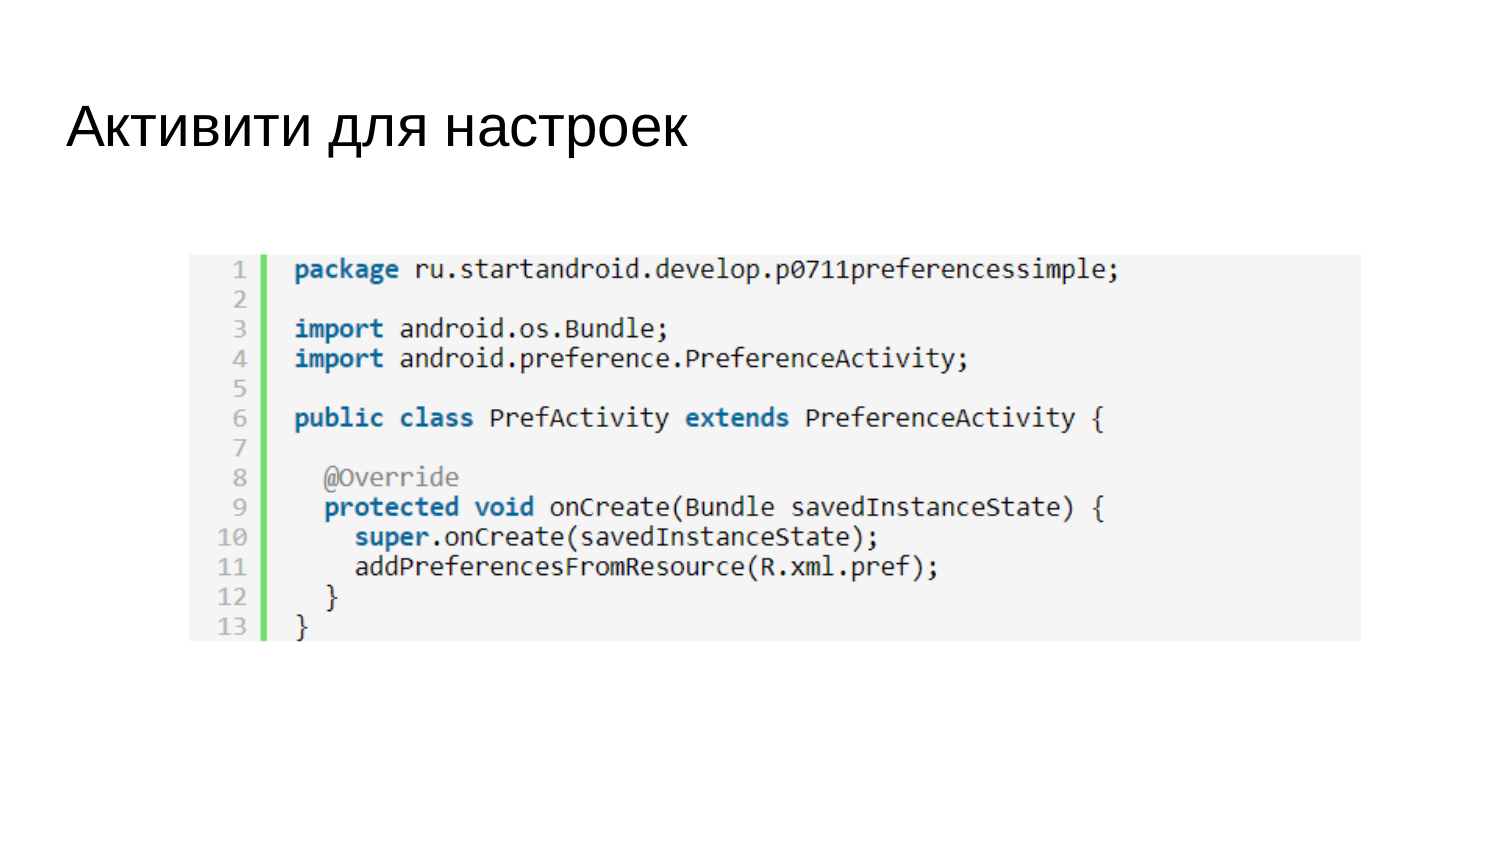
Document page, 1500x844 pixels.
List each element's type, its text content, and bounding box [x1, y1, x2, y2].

picture [188, 236, 1362, 658]
title Активити для настроек [51, 72, 1449, 167]
